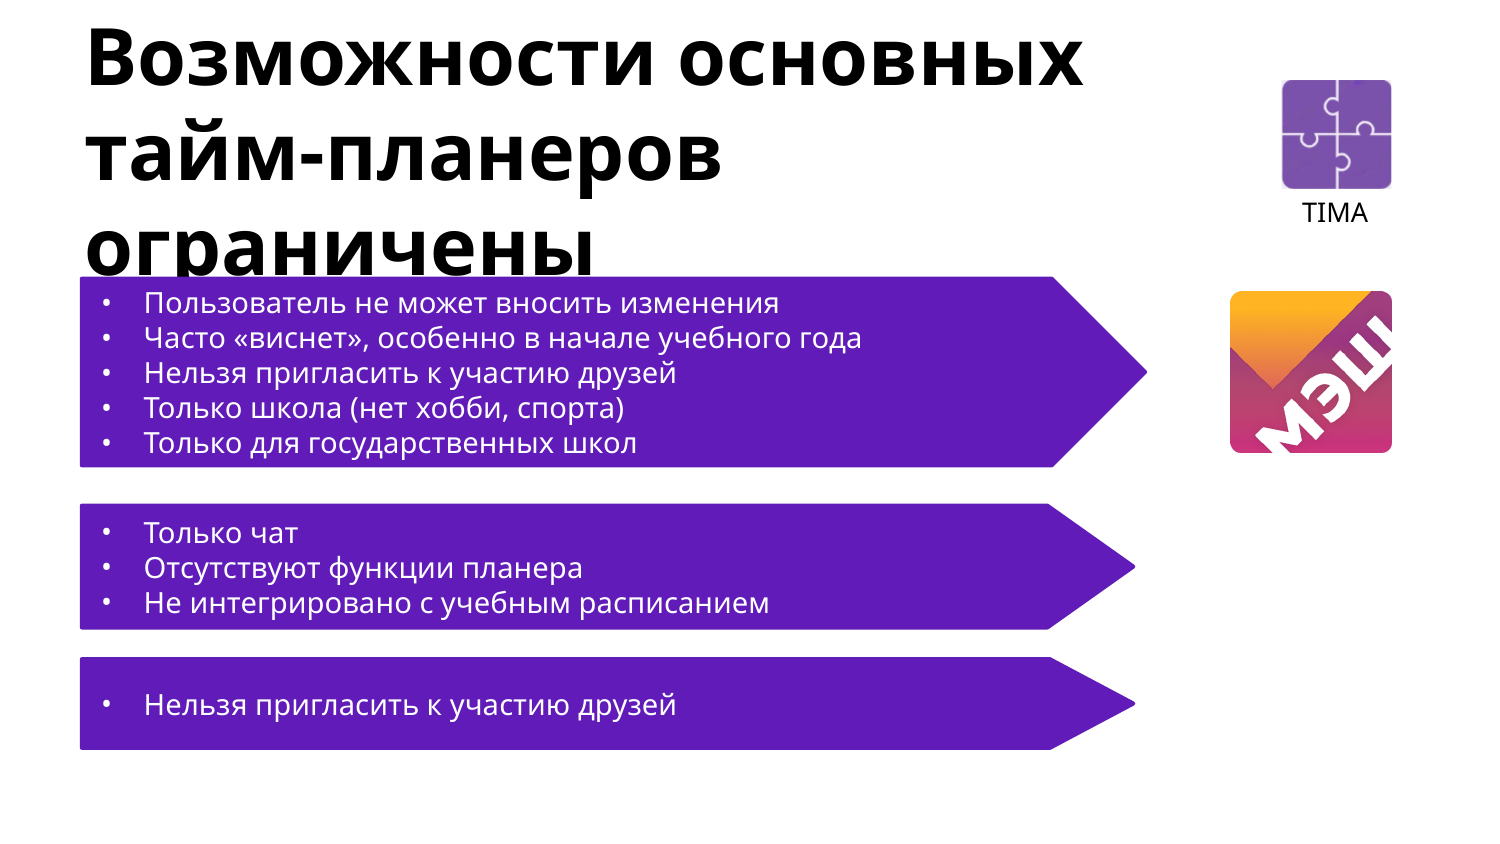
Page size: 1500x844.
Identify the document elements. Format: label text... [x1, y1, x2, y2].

picture [1230, 291, 1392, 453]
text_box TIMA [1287, 197, 1386, 244]
picture [1281, 79, 1392, 190]
text_box Пользователь не может вносить изменения Часто «виснет», особенно в начале учебного года Нельзя пригласить к участию друзей Только школа (нет хобби, спорта) Только для государственных школ [81, 278, 1146, 466]
text_box Нельзя пригласить к участию друзей [81, 659, 1134, 748]
title Возможности основных тайм-планеров ограничены [69, 0, 1260, 300]
text_box Только чат Отсутствуют функции планера Не интегрировано с учебным расписанием [81, 505, 1134, 628]
